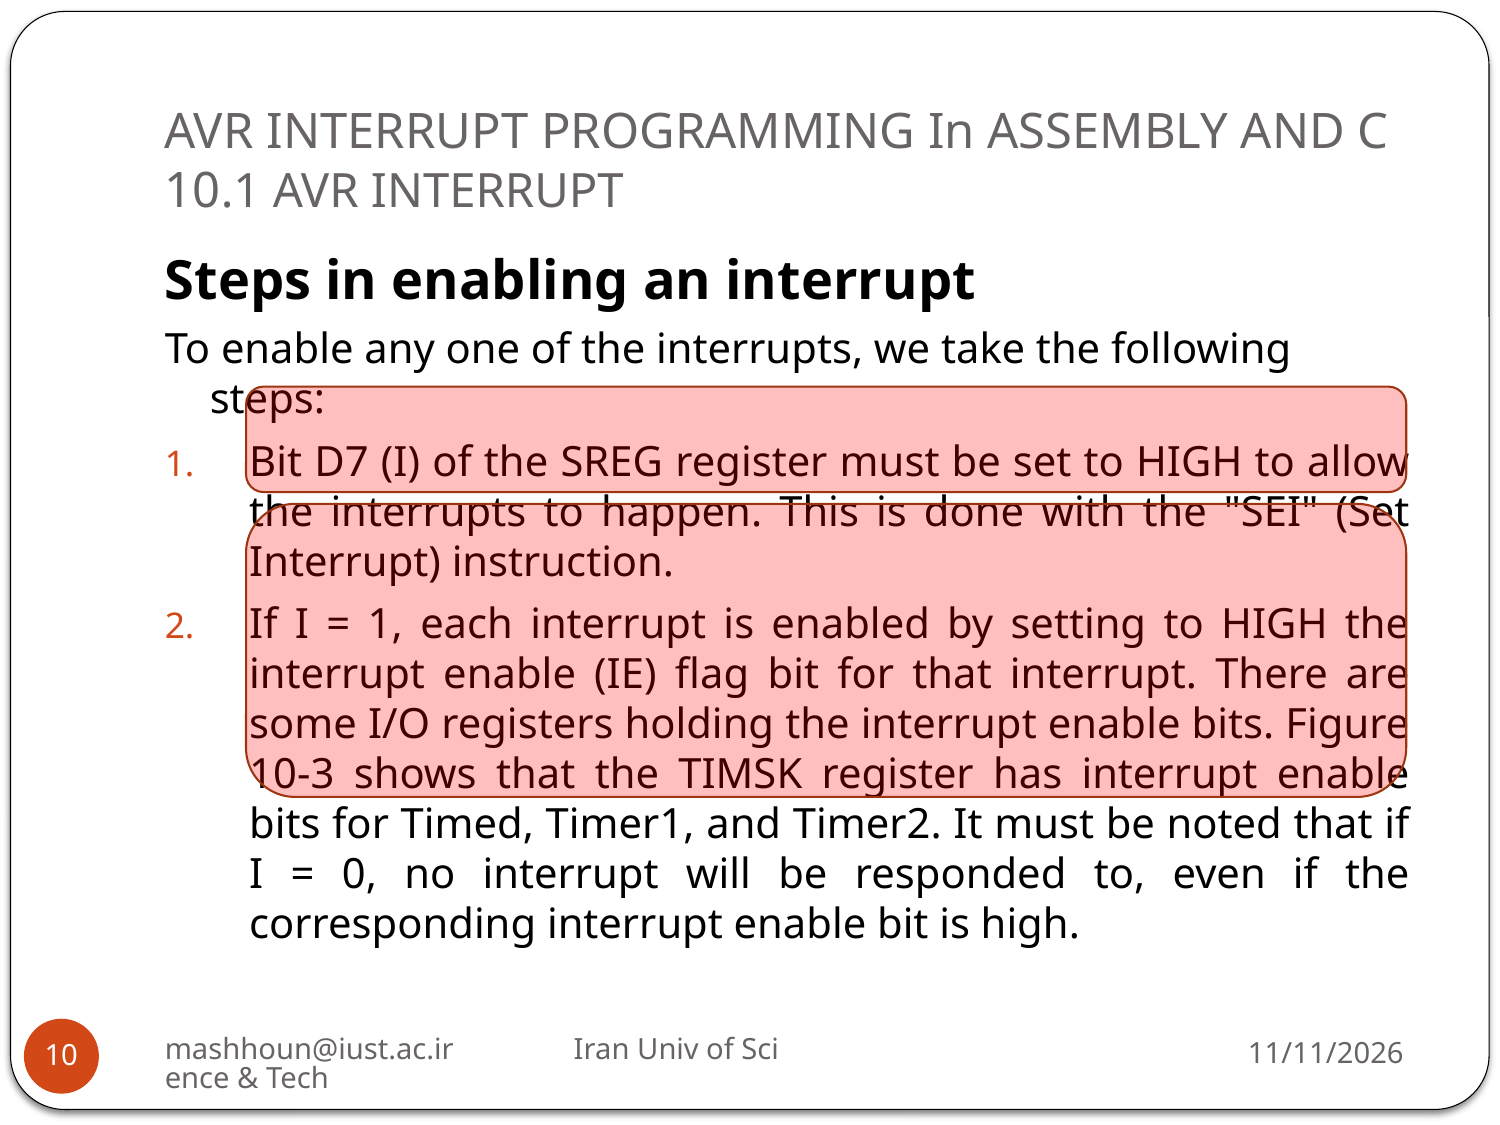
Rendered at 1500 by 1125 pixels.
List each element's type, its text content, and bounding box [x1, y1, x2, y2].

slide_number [1012, 1015, 1419, 1094]
footer mashhoun@iust.ac.ir Iran Univ of Science & Tech [150, 1012, 800, 1088]
title AVR INTERRUPT PROGRAMMING In ASSEMBLY AND C 10.1 AVR INTERRUPT [150, 45, 1425, 233]
slide_number 10 [23, 1018, 99, 1094]
text_box [244, 502, 1408, 798]
list Steps in enabling an interrupt To enable any one of the interrupts, we take the following steps: Bit D7 (I) of the SREG register must be set to HIGH to allow the interrupts to happen. This is done with the "SEI" (Set Interrupt) instruction. If I = 1, each interrupt is enabled by setting to HIGH the interrupt enable (IE) flag bit for that interrupt. There are some I/O registers holding the interrupt enable bits. Figure 10-3 shows that the TIMSK register has interrupt enable bits for Timed, Timer1, and Timer2. It must be noted that if I = 0, no interrupt will be responded to, even if the corresponding interrupt enable bit is high. [150, 237, 1425, 988]
text_box [244, 385, 1408, 494]
